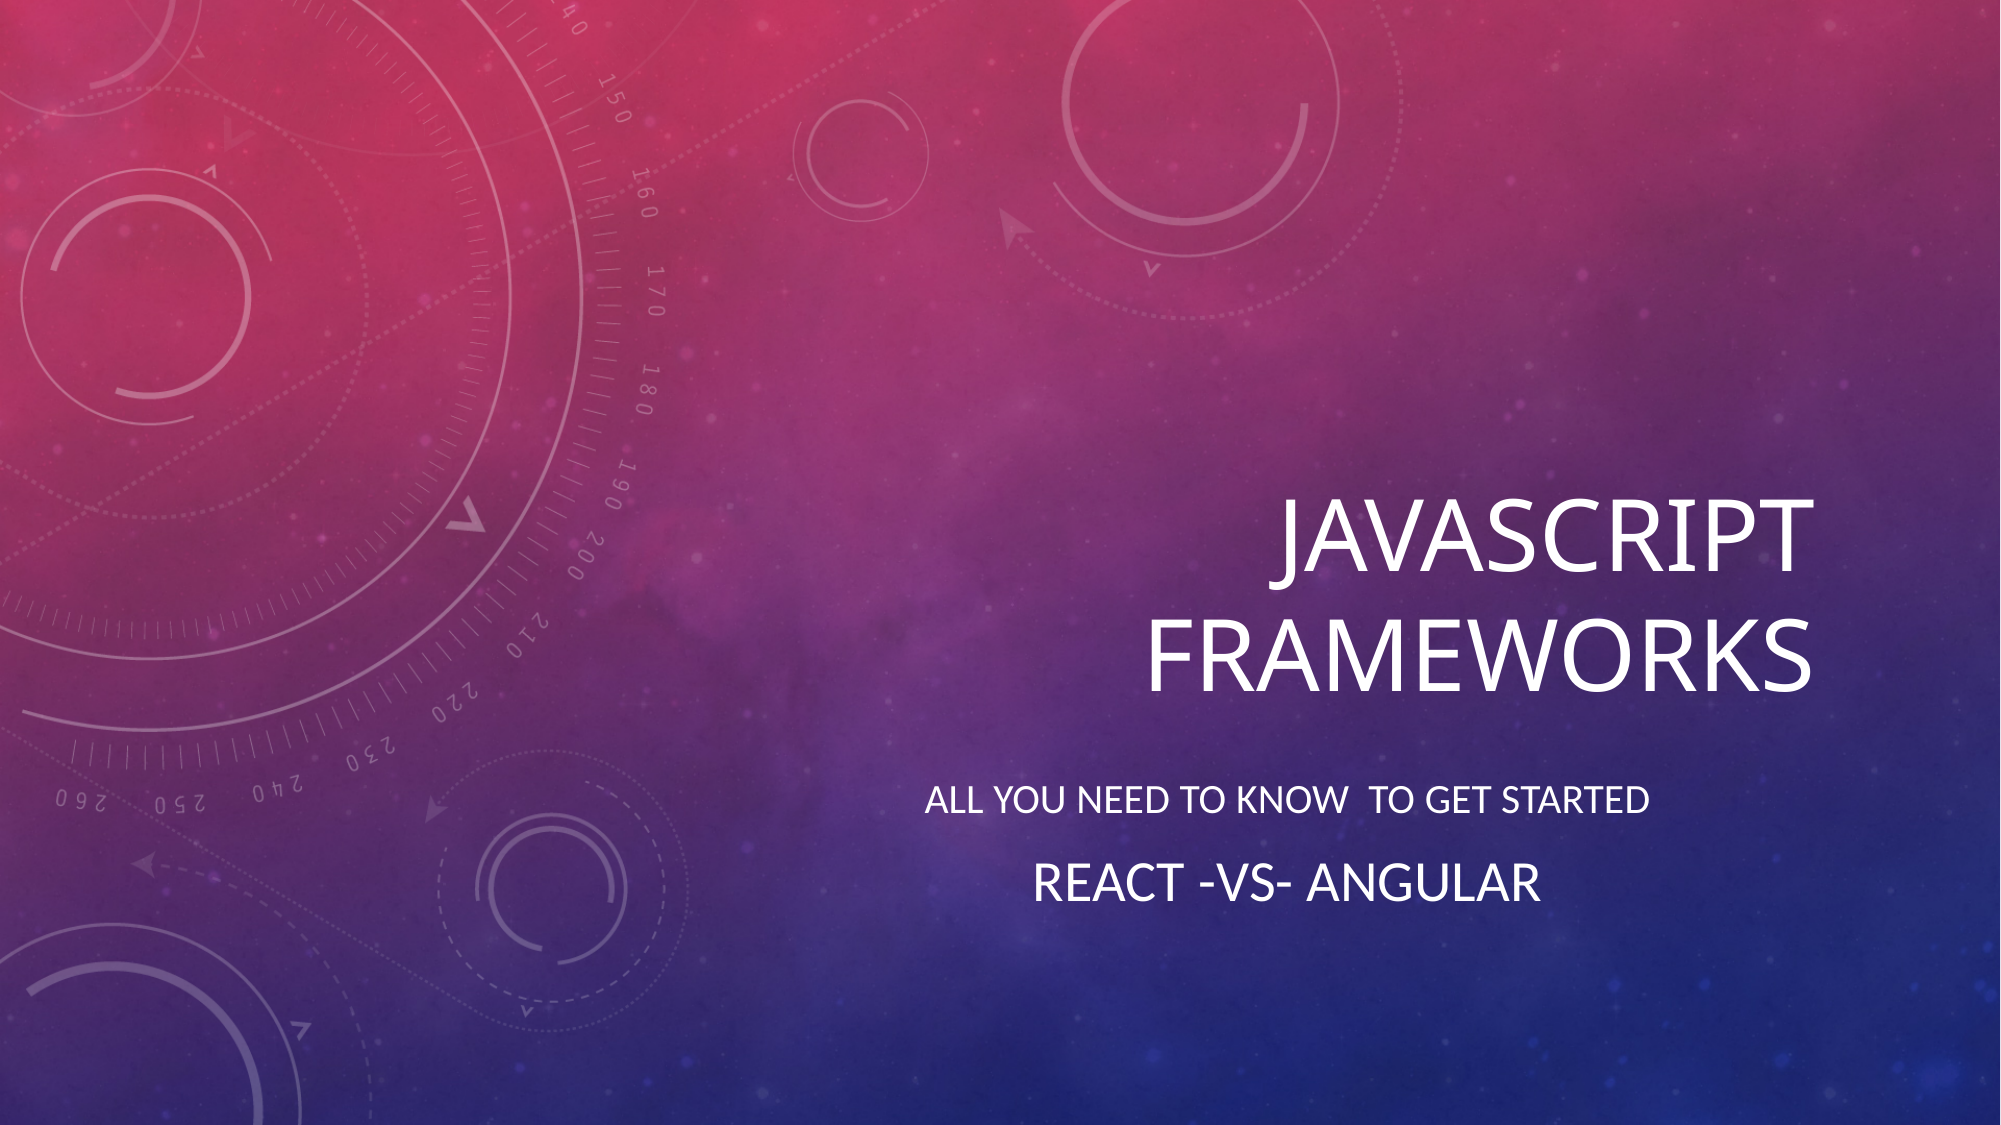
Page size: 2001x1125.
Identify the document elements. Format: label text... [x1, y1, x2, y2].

picture [0, 0, 2001, 1125]
title JAVAscript frameworks [650, 322, 1831, 720]
subtitle All you need to know to get started REACT -VS- ANGULAR [744, 764, 1831, 995]
